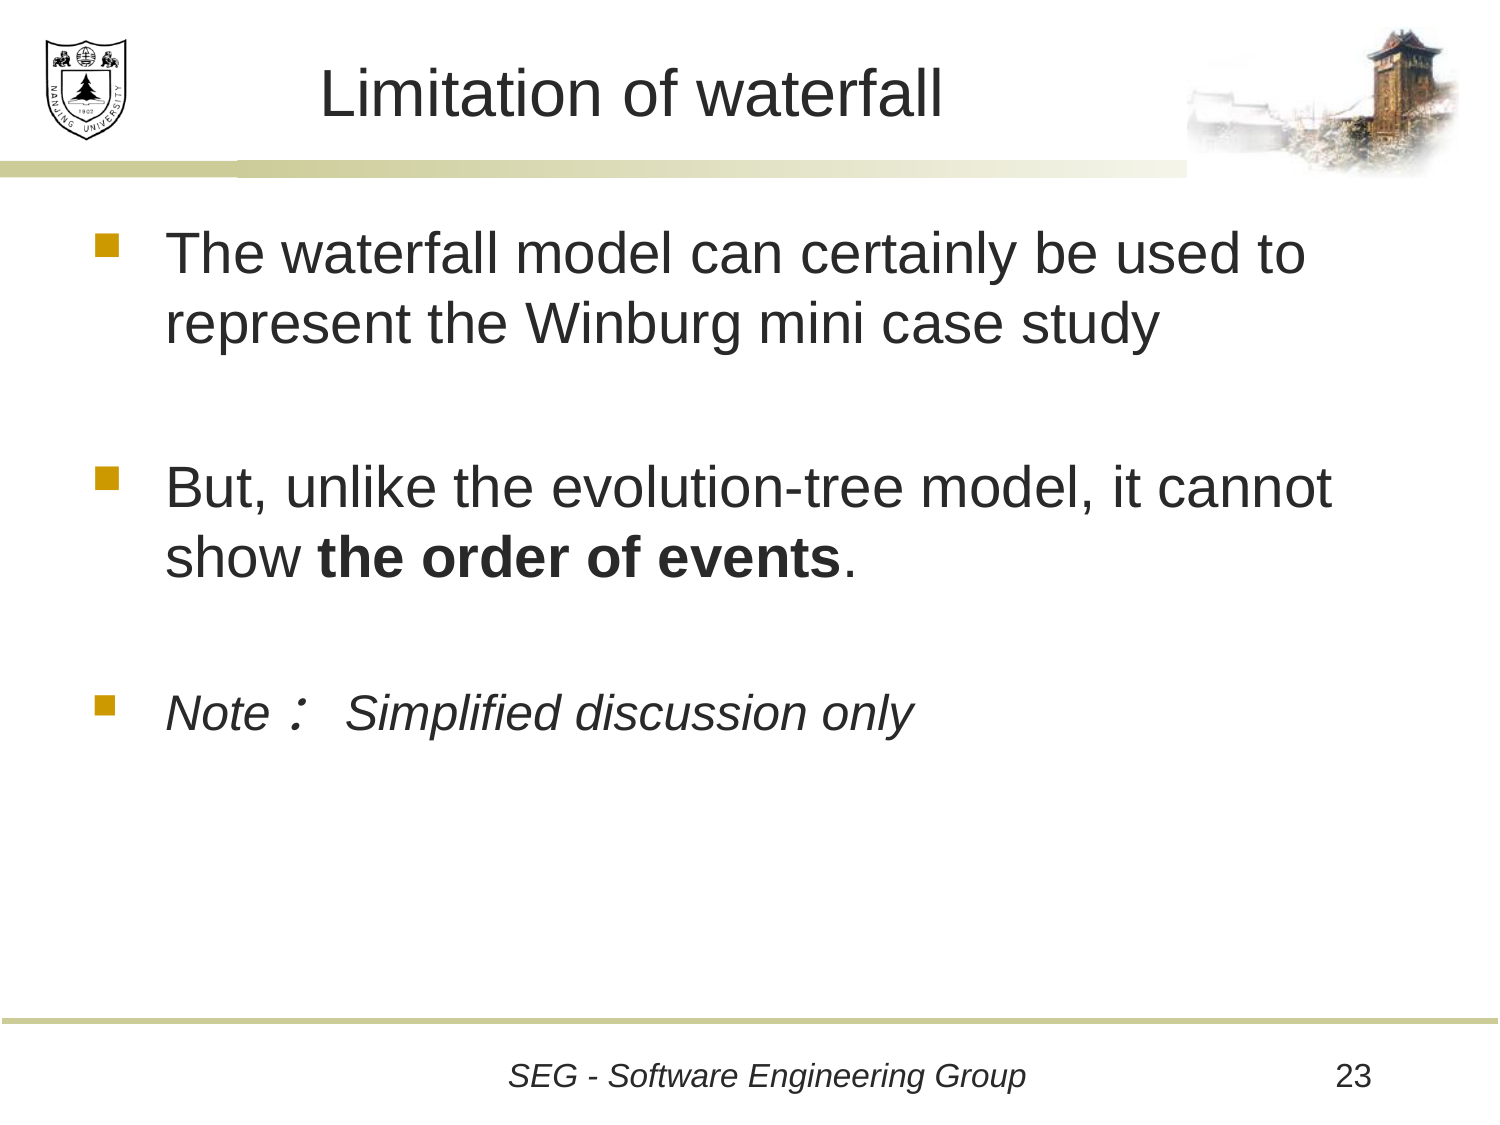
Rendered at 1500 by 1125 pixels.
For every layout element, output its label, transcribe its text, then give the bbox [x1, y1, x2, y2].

list The waterfall model can certainly be used to represent the Winburg mini case study But, unlike the evolution-tree model, it cannot show the order of events. Note：Simplified discussion only [76, 208, 1413, 964]
title Limitation of waterfall [171, 42, 1093, 138]
picture [2, 1018, 1498, 1024]
slide_number 23 [1234, 1046, 1388, 1107]
picture [1187, 27, 1459, 178]
footer SEG - Software Engineering Group [336, 1046, 1200, 1107]
picture [41, 36, 131, 143]
